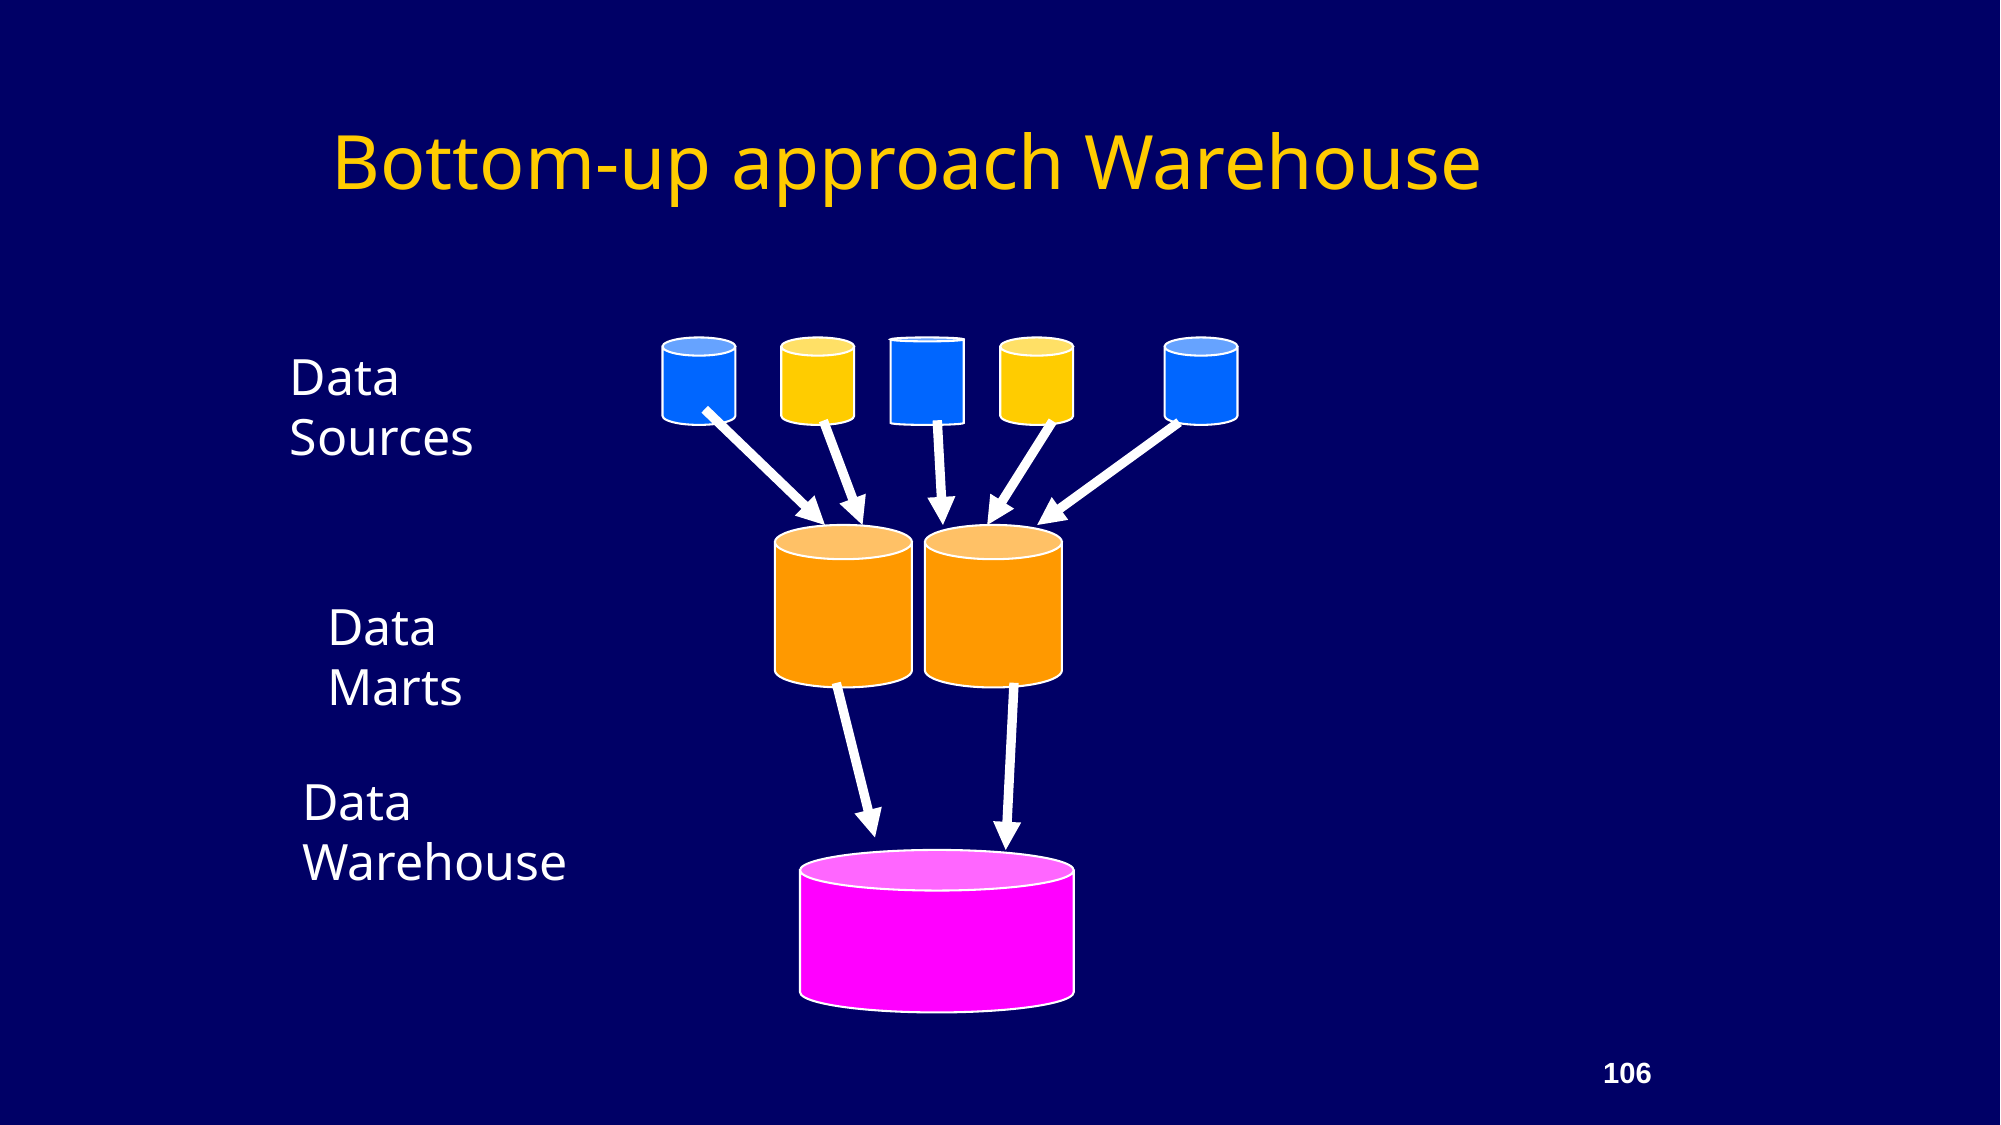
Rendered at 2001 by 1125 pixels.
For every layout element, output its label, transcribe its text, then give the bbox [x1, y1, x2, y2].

text_box [800, 849, 1074, 1013]
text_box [837, 687, 876, 838]
text_box Bottom-up approach Warehouse [316, 37, 1592, 213]
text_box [707, 412, 826, 526]
text_box [662, 337, 736, 425]
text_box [824, 424, 863, 526]
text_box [986, 424, 1051, 526]
text_box Data Warehouse [287, 762, 684, 898]
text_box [937, 424, 944, 526]
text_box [1005, 687, 1015, 851]
text_box [774, 525, 912, 688]
text_box ‹#› [1354, 1021, 1667, 1097]
text_box [1000, 337, 1074, 423]
text_box [1164, 337, 1238, 425]
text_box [1051, 424, 1176, 526]
text_box [890, 337, 964, 425]
text_box Data Sources [275, 337, 597, 473]
text_box Data Marts [312, 587, 583, 723]
text_box [924, 533, 1062, 688]
text_box [781, 337, 855, 423]
